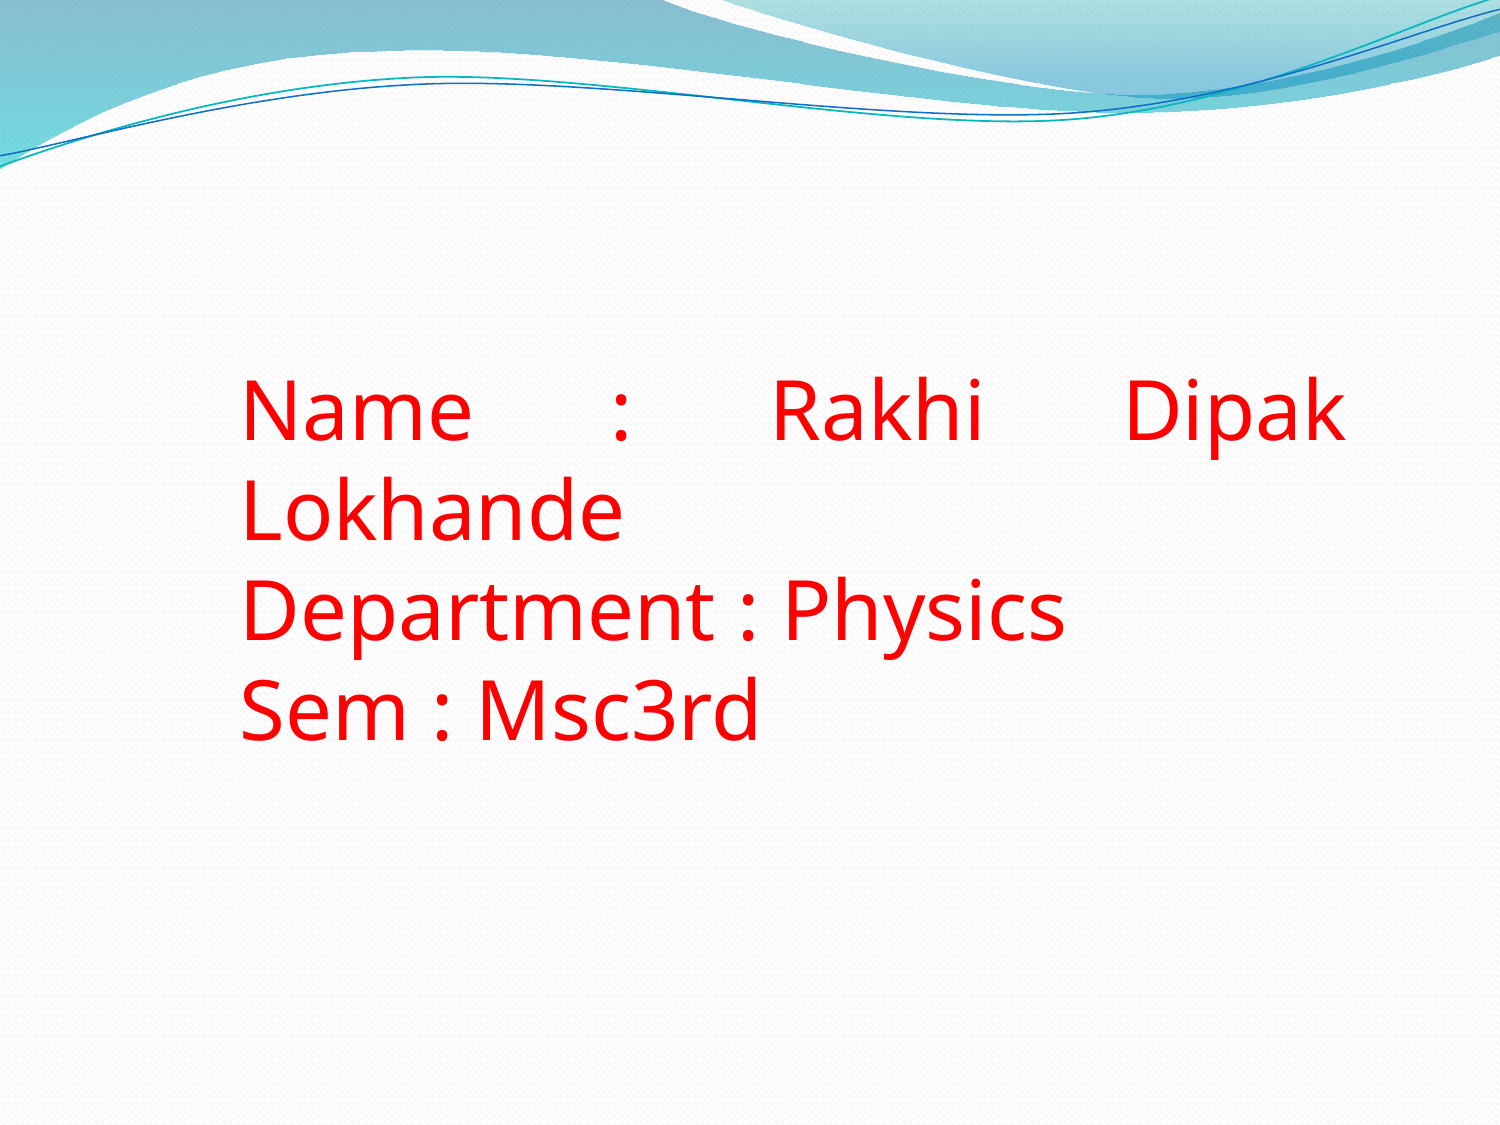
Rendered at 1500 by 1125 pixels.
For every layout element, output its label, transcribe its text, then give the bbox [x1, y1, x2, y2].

text_box Name : Rakhi Dipak Lokhande Department : Physics Sem : Msc3rd [224, 349, 1363, 765]
